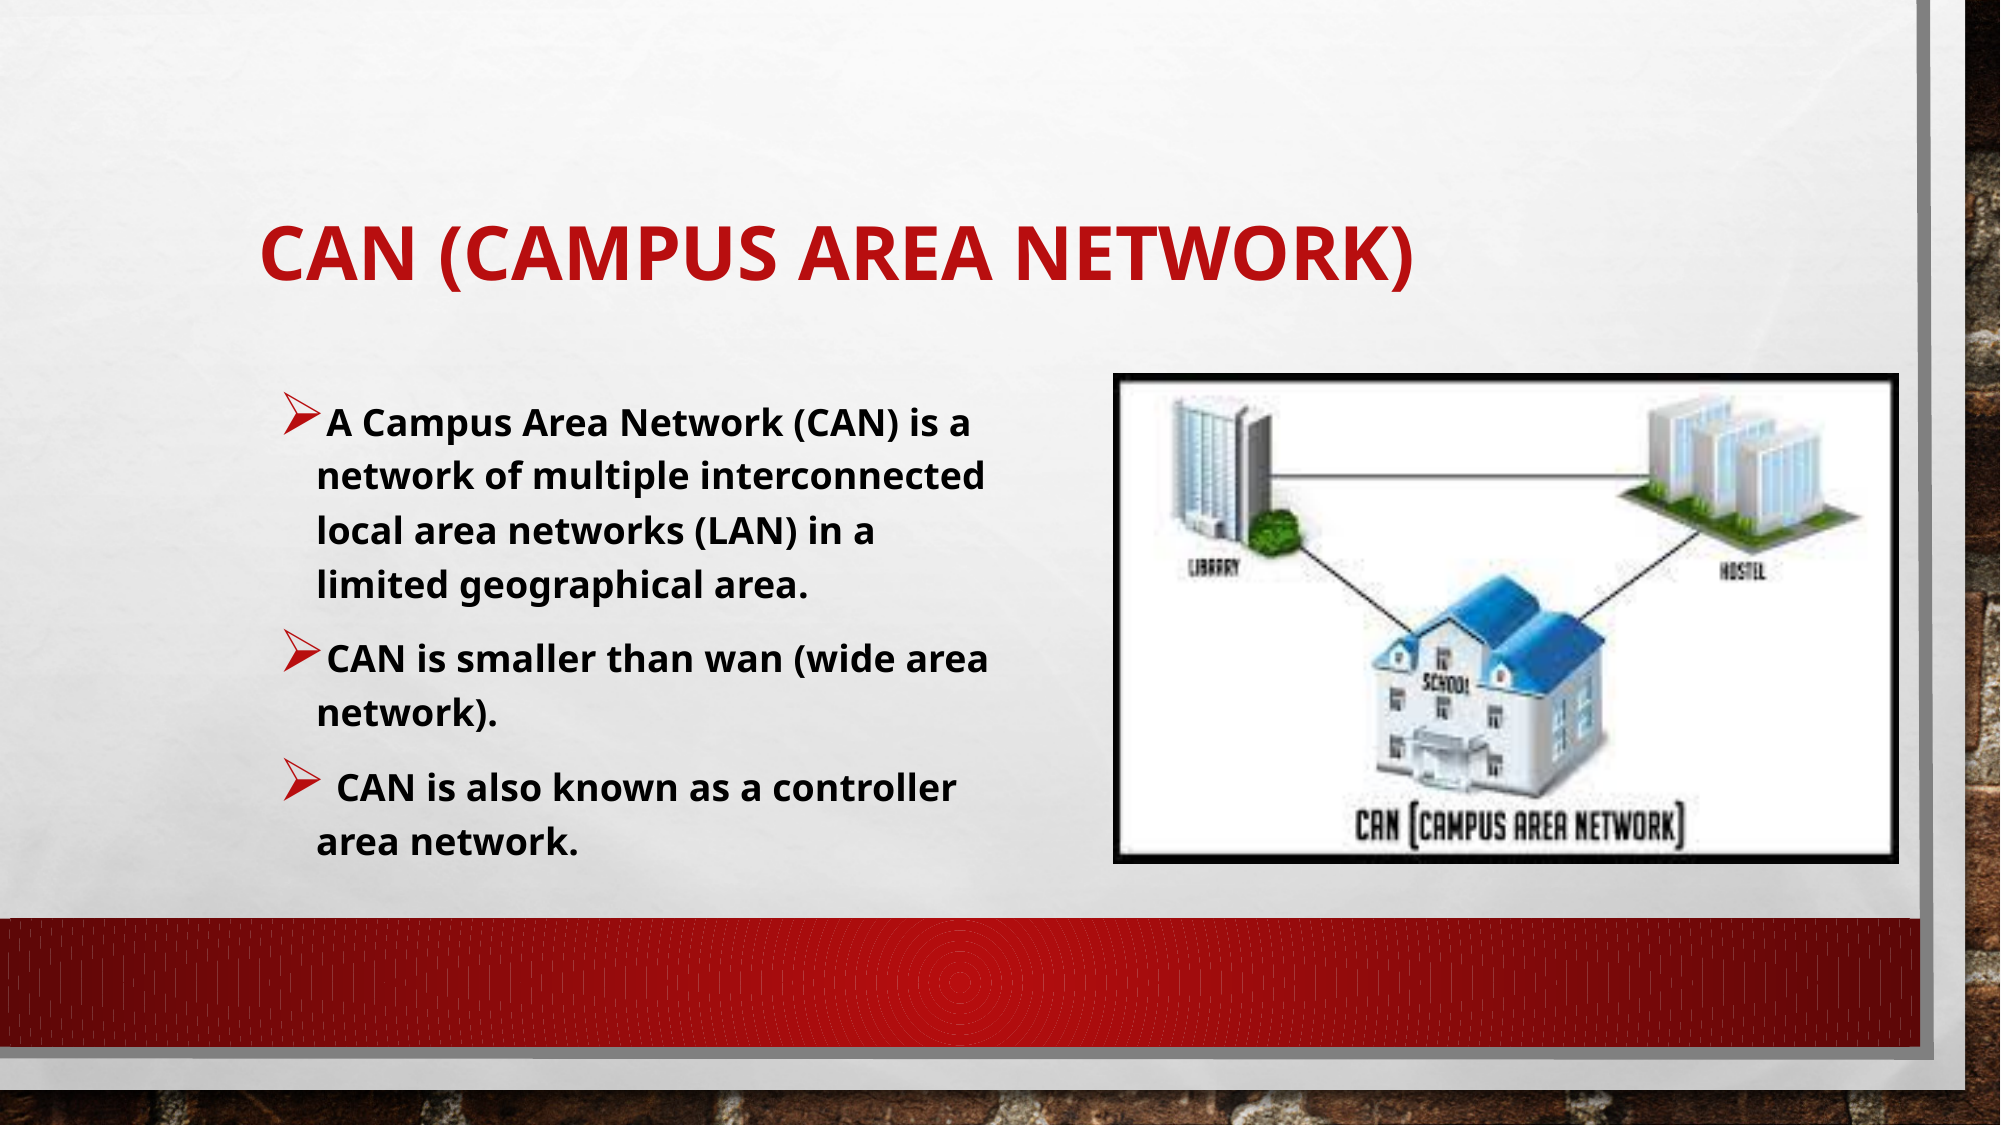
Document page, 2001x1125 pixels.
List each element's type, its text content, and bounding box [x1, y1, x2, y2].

title Can (campus area network) [243, 112, 1887, 400]
list A Campus Area Network (CAN) is a network of multiple interconnected local area networks (LAN) in a limited geographical area. CAN is smaller than wan (wide area network). CAN is also known as a controller area network. [263, 343, 1026, 910]
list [1113, 372, 1899, 864]
picture [0, 0, 2000, 1125]
